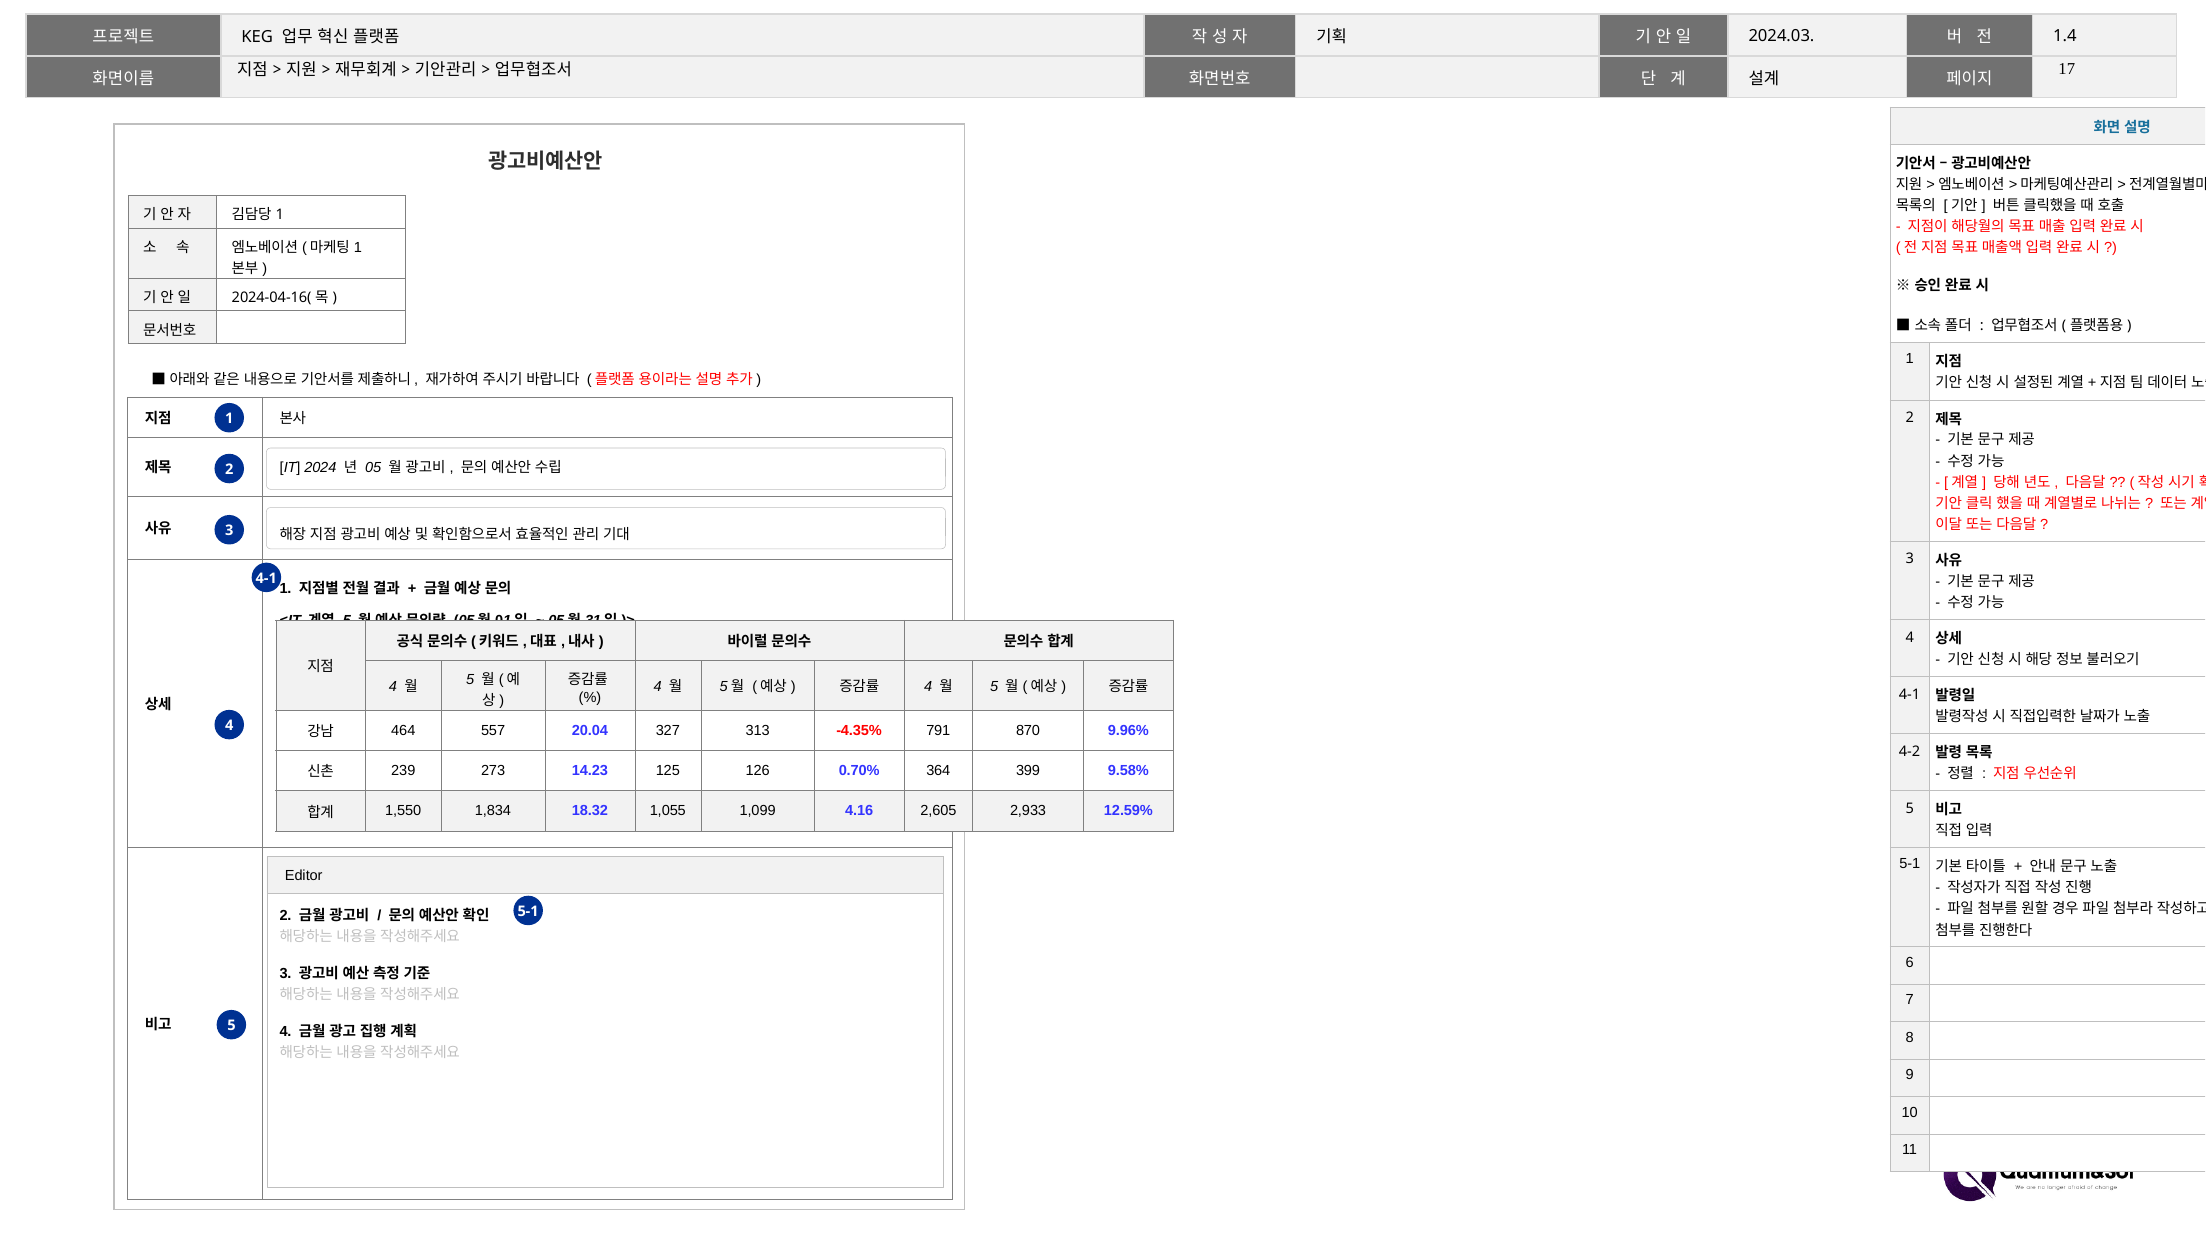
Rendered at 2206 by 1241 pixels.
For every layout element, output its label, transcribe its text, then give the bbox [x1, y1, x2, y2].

table_cell 464 [366, 711, 441, 750]
table_cell 제목 [128, 438, 262, 496]
table_cell 1,055 [636, 791, 701, 831]
table_cell 제목 - 기본 문구 제공 - 수정 가능 - [계열] 당해 년도, 다음달?? (작성 시기 확인) 기안 클릭 했을 때 계열별로 나뉘는? 또는 계열 선택해야.. 이달 또는 다음달? [1930, 401, 2206, 541]
title 지점>지원>재무회계>기안관리>업무협조서 [220, 56, 799, 81]
table_cell 9 [1891, 1060, 1929, 1096]
table_cell [217, 311, 405, 343]
table_cell [1930, 1135, 2206, 1171]
table_cell 2. 금월 광고비 / 문의 예산안 확인 해당하는 내용을 작성해주세요 3. 광고비 예산 측정 기준 해당하는 내용을 작성해주세요 4. 금월 광고 집행 계획 해당하는 내용을 작성해주세요 [263, 848, 952, 1199]
table_header 바이럴 문의수 [636, 621, 904, 660]
table_cell [1930, 1022, 2206, 1059]
table_cell 엠노베이션(마케팅1본부) [217, 229, 405, 278]
table_cell 14.23 [546, 751, 635, 790]
table_header 공식 문의수(키워드,대표,내사) [366, 621, 635, 660]
table_cell 사유 - 기본 문구 제공 - 수정 가능 [1930, 542, 2206, 619]
table_cell [1930, 1097, 2206, 1134]
table_cell 8 [1891, 1022, 1929, 1059]
table_cell 해장 지점 광고비 예상 및 확인함으로서 효율적인 관리 기대 [263, 497, 952, 559]
table_header 본사 [263, 398, 952, 437]
table_cell 3 [1891, 542, 1929, 619]
table_cell 9.96% [1084, 711, 1173, 750]
table_cell 4 [1891, 620, 1929, 676]
table_cell 기본 타이틀 + 안내 문구 노출 - 작성자가 직접 작성 진행 - 파일 첨부를 원할 경우 파일 첨부라 작성하고 하단에서 직접 파일 첨부를 진행한다 [1930, 848, 2206, 946]
text_box [266, 507, 946, 549]
table_cell 327 [636, 711, 701, 750]
table_cell 발령 목록 - 정렬 : 지점 우선순위 [1930, 734, 2206, 790]
text_box 3 [214, 514, 245, 545]
text_box [266, 447, 946, 490]
text_box 4 [214, 709, 245, 740]
table_cell 발령일 발령작성 시 직접입력한 날짜가 노출 [1930, 677, 2206, 733]
table_cell 399 [973, 751, 1083, 790]
table_cell 문서번호 [129, 311, 216, 343]
table_cell 4-1 [1891, 677, 1929, 733]
table_cell 20.04 [546, 711, 635, 750]
table_cell 791 [905, 711, 972, 750]
table_cell 5 월(예상) [973, 661, 1083, 710]
table_cell 4 월 [636, 661, 701, 710]
table_cell 5 [1891, 791, 1929, 847]
text_box 5 [216, 1009, 247, 1040]
text_box 광고비예산안 [113, 124, 965, 1210]
table_cell 증감률 [1084, 661, 1173, 710]
table_header 지점 [277, 621, 365, 710]
table_cell 2,933 [973, 791, 1083, 831]
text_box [266, 856, 944, 1188]
table_cell 증감률 [815, 661, 904, 710]
table_header 지점 [128, 398, 262, 437]
table_cell [1930, 947, 2206, 984]
table_cell 4-2 [1891, 734, 1929, 790]
table_header 문의수 합계 [905, 621, 1173, 660]
table_cell 기안서 – 광고비예산안 지원>엠노베이션>마케팅예산관리>전계열월별마케팅예산정보 목록의 [기안] 버튼 클릭했을 때 호출 - 지점이 해당월의 목표 매출 입력 완료 시 (전 지점 목표 매출액 입력 완료 시?) ※승인 완료 시 ■소속 폴더 : 업무협조서(플랫폼용) [1891, 145, 2206, 342]
table_header 화면 설명 [1891, 108, 2206, 144]
text_box 4-1 [251, 562, 282, 593]
text_box 2 [214, 453, 245, 484]
table_cell 12.59% [1084, 791, 1173, 831]
table_cell 10 [1891, 1097, 1929, 1134]
table_cell 18.32 [546, 791, 635, 831]
table_cell 증감률(%) [546, 661, 635, 710]
table_cell 1,099 [702, 791, 814, 831]
table_cell 125 [636, 751, 701, 790]
table_cell 239 [366, 751, 441, 790]
table_cell 1. 지점별 전월 결과 + 금월 예상 문의 <IT 계열 5 월 예상 문의량 (05월01일 ~ 05월31일)> [263, 560, 952, 847]
table_cell 사유 [128, 497, 262, 559]
picture [1941, 1172, 2137, 1202]
table_cell 870 [973, 711, 1083, 750]
table_cell 7 [1891, 985, 1929, 1021]
table_cell 2,605 [905, 791, 972, 831]
table_cell 2 [1891, 401, 1929, 541]
table_cell [1930, 985, 2206, 1021]
table_cell 상세 [128, 560, 262, 847]
table_cell 9.58% [1084, 751, 1173, 790]
table_cell 1,550 [366, 791, 441, 831]
table_cell -4.35% [815, 711, 904, 750]
table_cell 소 속 [129, 229, 216, 278]
table_cell 4.16 [815, 791, 904, 831]
table_cell 신촌 [277, 751, 365, 790]
table_cell 1 [1891, 343, 1929, 400]
table_cell 273 [442, 751, 545, 790]
table_cell 4 월 [905, 661, 972, 710]
text_box ■아래와 같은 내용으로 기안서를 제출하니, 재가하여 주시기 바랍니다 (플랫폼 용이라는 설명 추가) [136, 354, 776, 396]
table_cell 0.70% [815, 751, 904, 790]
table_cell 상세 - 기안 신청 시 해당 정보 불러오기 [1930, 620, 2206, 676]
table_cell 126 [702, 751, 814, 790]
text_box 1 [214, 402, 245, 433]
table_header 기 안 자 [129, 196, 216, 228]
table_cell 6 [1891, 947, 1929, 984]
table_cell 5 월(예상) [442, 661, 545, 710]
table_cell 5-1 [1891, 848, 1929, 946]
table_cell [1930, 1060, 2206, 1096]
table_cell 313 [702, 711, 814, 750]
table_cell 비고 직접 입력 [1930, 791, 2206, 847]
table_cell 4 월 [366, 661, 441, 710]
table_cell 지점 기안 신청 시 설정된 계열+지점 팀 데이터 노출 [1930, 343, 2206, 400]
table_header 김담당1 [217, 196, 405, 228]
table_cell 기 안 일 [129, 279, 216, 310]
slide_number 16 [2043, 56, 2152, 80]
table_cell 강남 [277, 711, 365, 750]
table_cell [IT] 2024 년 05 월 광고비, 문의 예산안 수립 [263, 438, 952, 496]
table_cell 합계 [277, 791, 365, 831]
table_cell 557 [442, 711, 545, 750]
table_cell 비고 [128, 848, 262, 1199]
table_cell 364 [905, 751, 972, 790]
table_cell 5월 (예상) [702, 661, 814, 710]
table_cell 1,834 [442, 791, 545, 831]
table_cell 2024-04-16(목) [217, 279, 405, 310]
table_cell 11 [1891, 1135, 1929, 1171]
